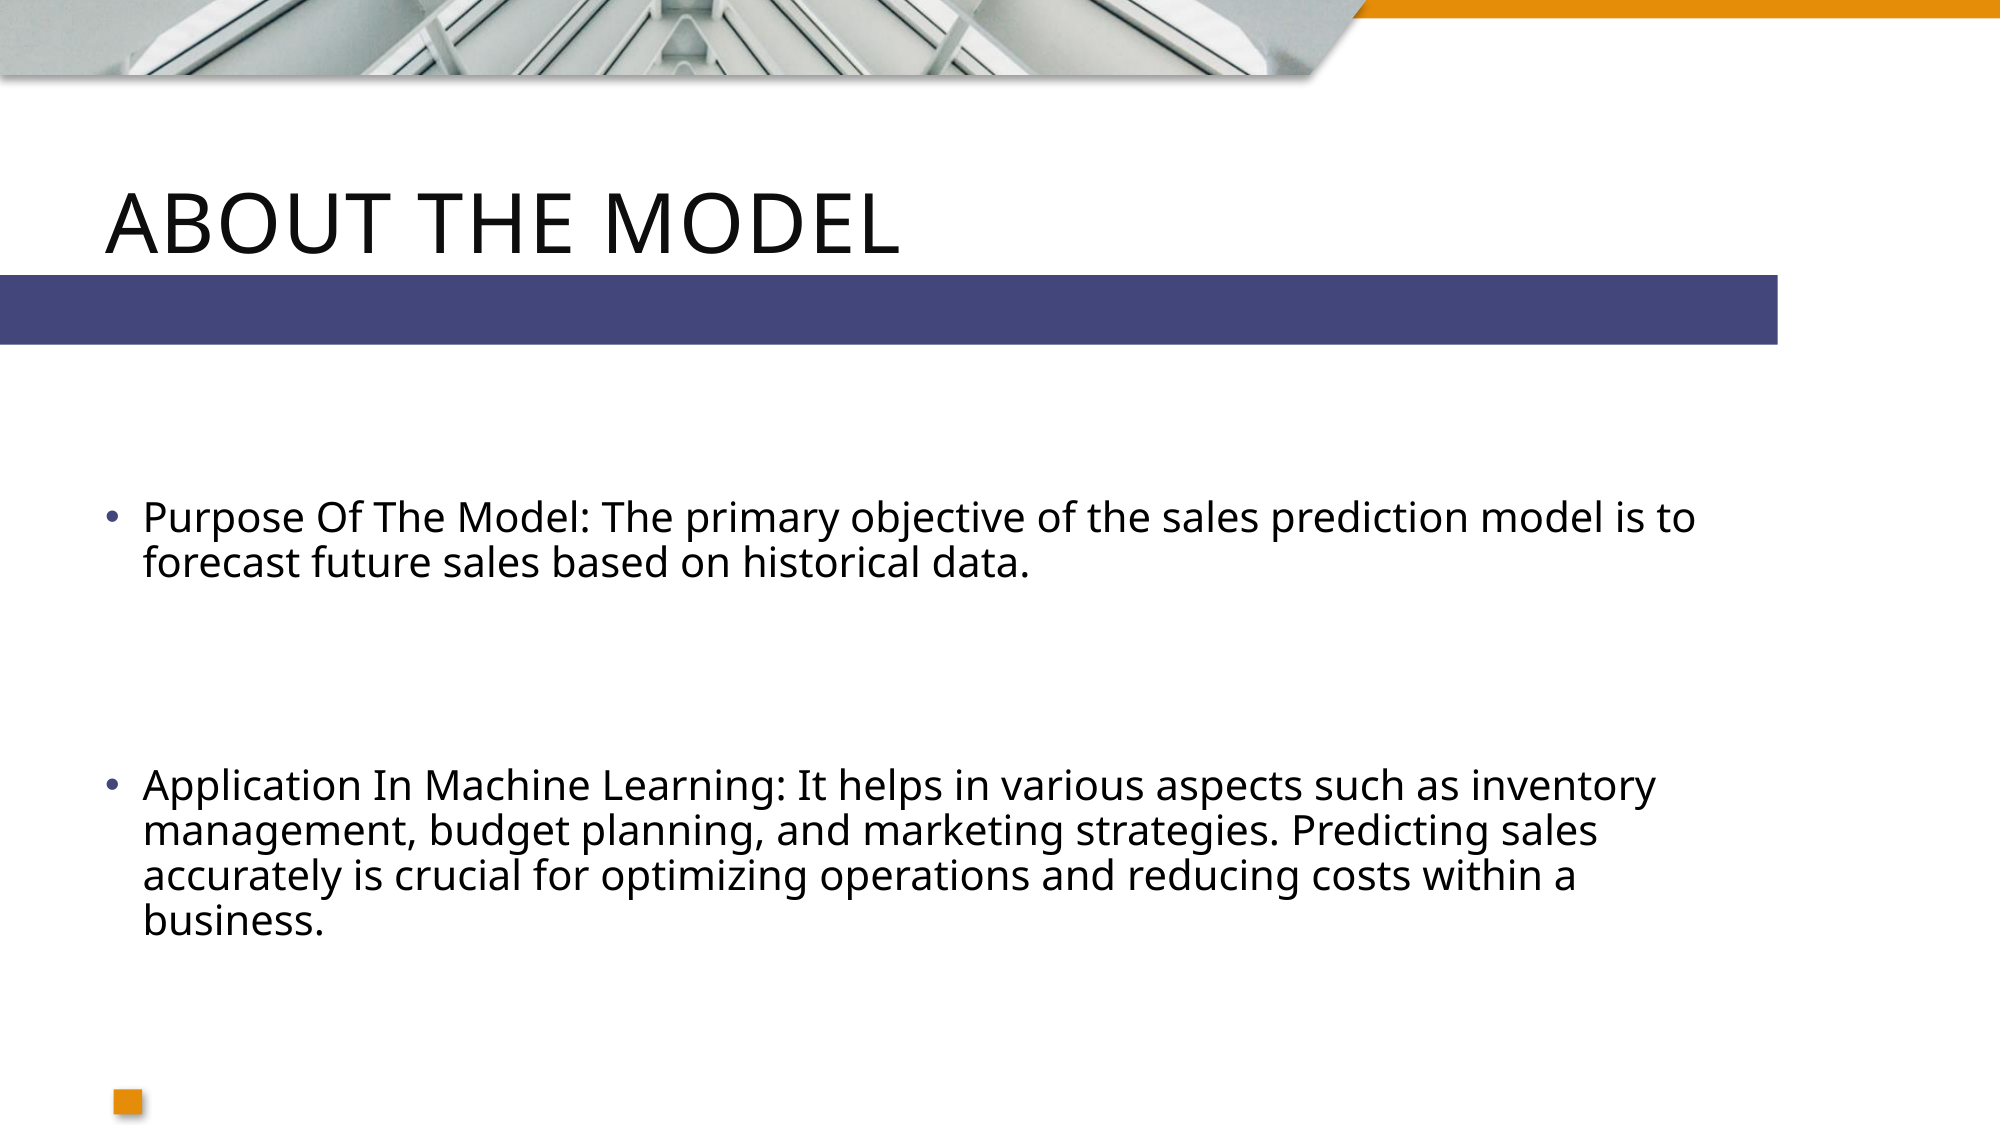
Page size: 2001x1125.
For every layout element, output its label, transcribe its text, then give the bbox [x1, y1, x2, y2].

list [0, 275, 1778, 345]
list Purpose Of The Model: The primary objective of the sales prediction model is to forecast future sales based on historical data. Application In Machine Learning: It helps in various aspects such as inventory management, budget planning, and marketing strategies. Predicting sales accurately is crucial for optimizing operations and reducing costs within a business. [90, 488, 1778, 1090]
picture [0, 0, 1367, 76]
text_box [113, 1089, 143, 1115]
title About the model [90, 162, 1863, 279]
